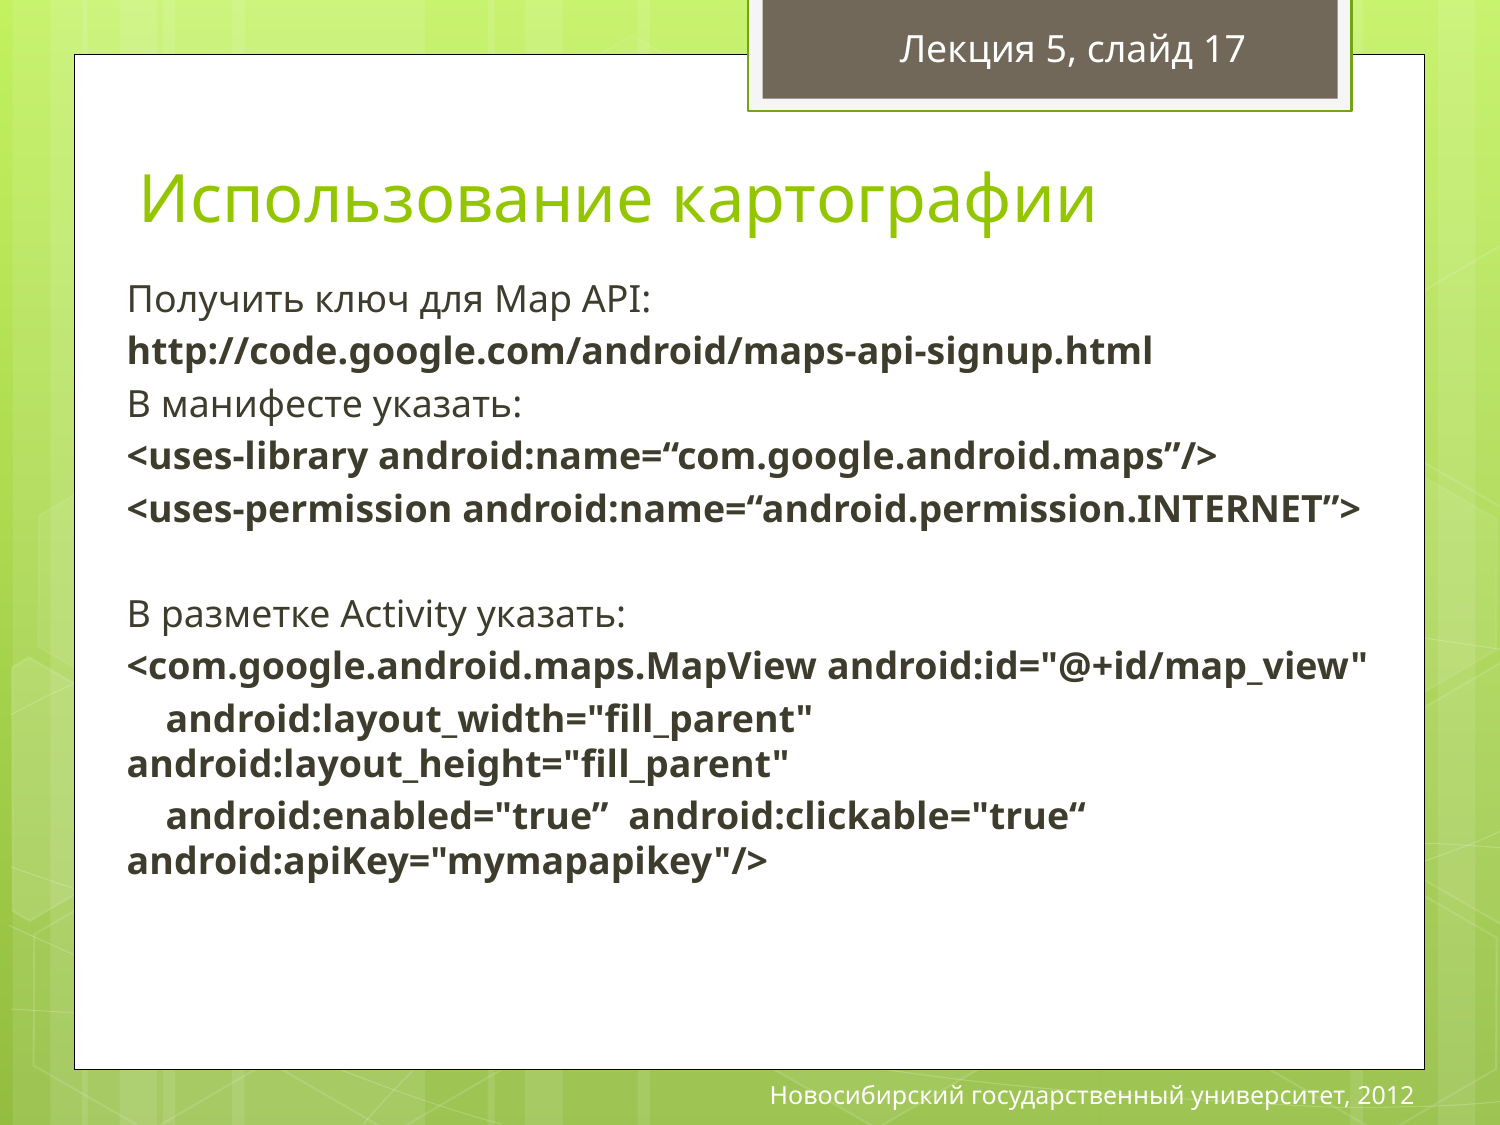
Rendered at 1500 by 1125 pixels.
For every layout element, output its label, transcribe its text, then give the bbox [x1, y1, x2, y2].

text_box Лекция 5, слайд 17 [884, 17, 1262, 78]
list Получить ключ для Map API: http://code.google.com/android/maps-api-signup.html В манифесте указать: <uses-library android:name=“com.google.android.maps”/> <uses-permission android:name=“android.permission.INTERNET”> В разметке Activity указать: <com.google.android.maps.MapView android:id="@+id/map_view" android:layout_width="fill_parent" android:layout_height="fill_parent" android:enabled="true” android:clickable="true“ android:apiKey="mymapapikey"/> [100, 267, 1400, 1059]
footer Новосибирский государственный университет, 2012 [466, 1065, 1431, 1125]
title Использование картографии [123, 121, 1353, 244]
